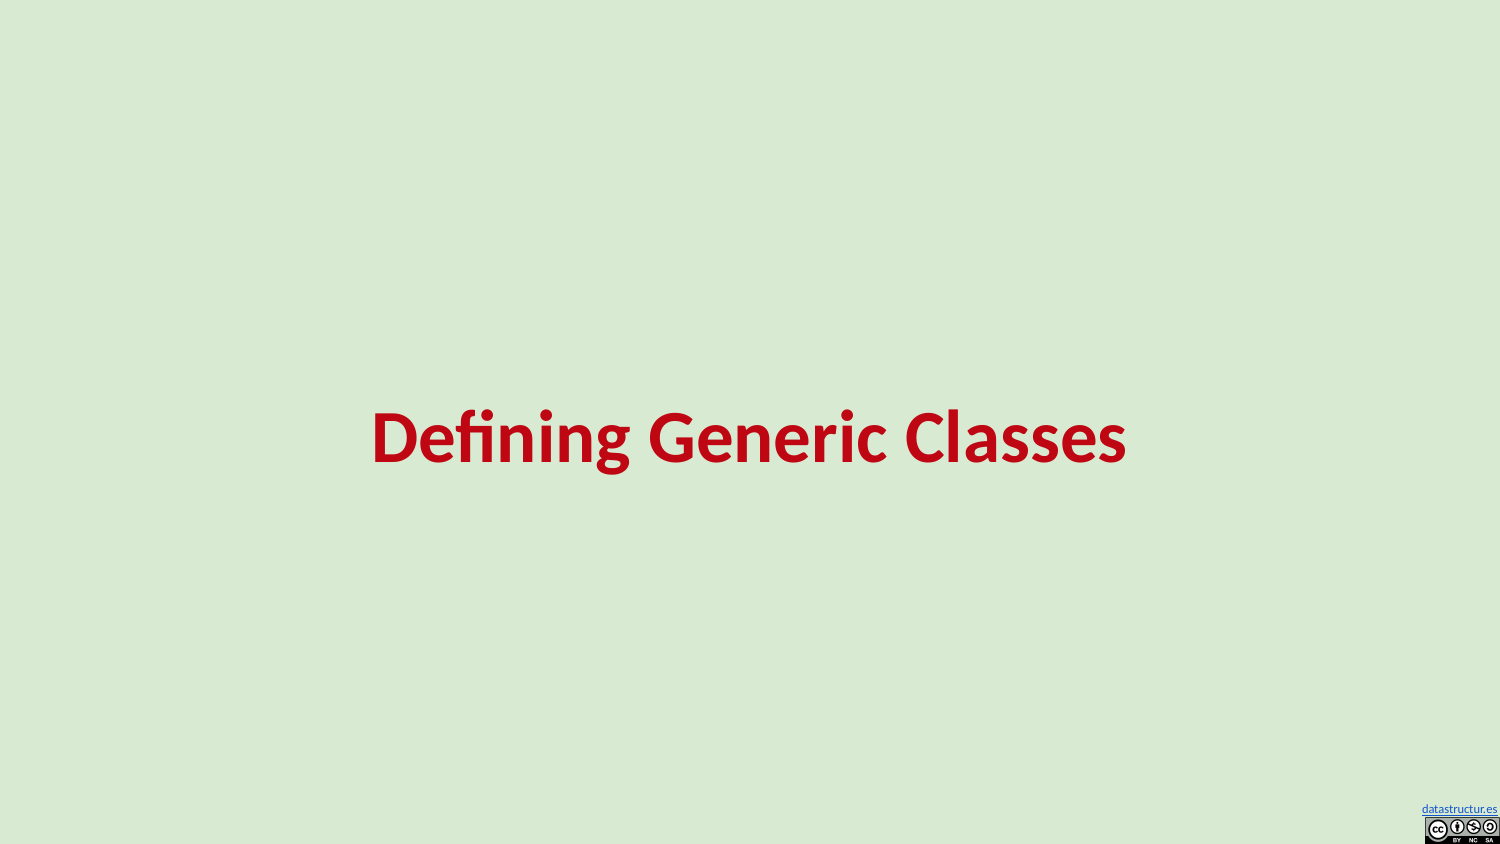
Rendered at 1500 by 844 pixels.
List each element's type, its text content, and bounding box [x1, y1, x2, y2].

title Defining Generic Classes [152, 351, 1348, 493]
picture [1425, 817, 1500, 844]
